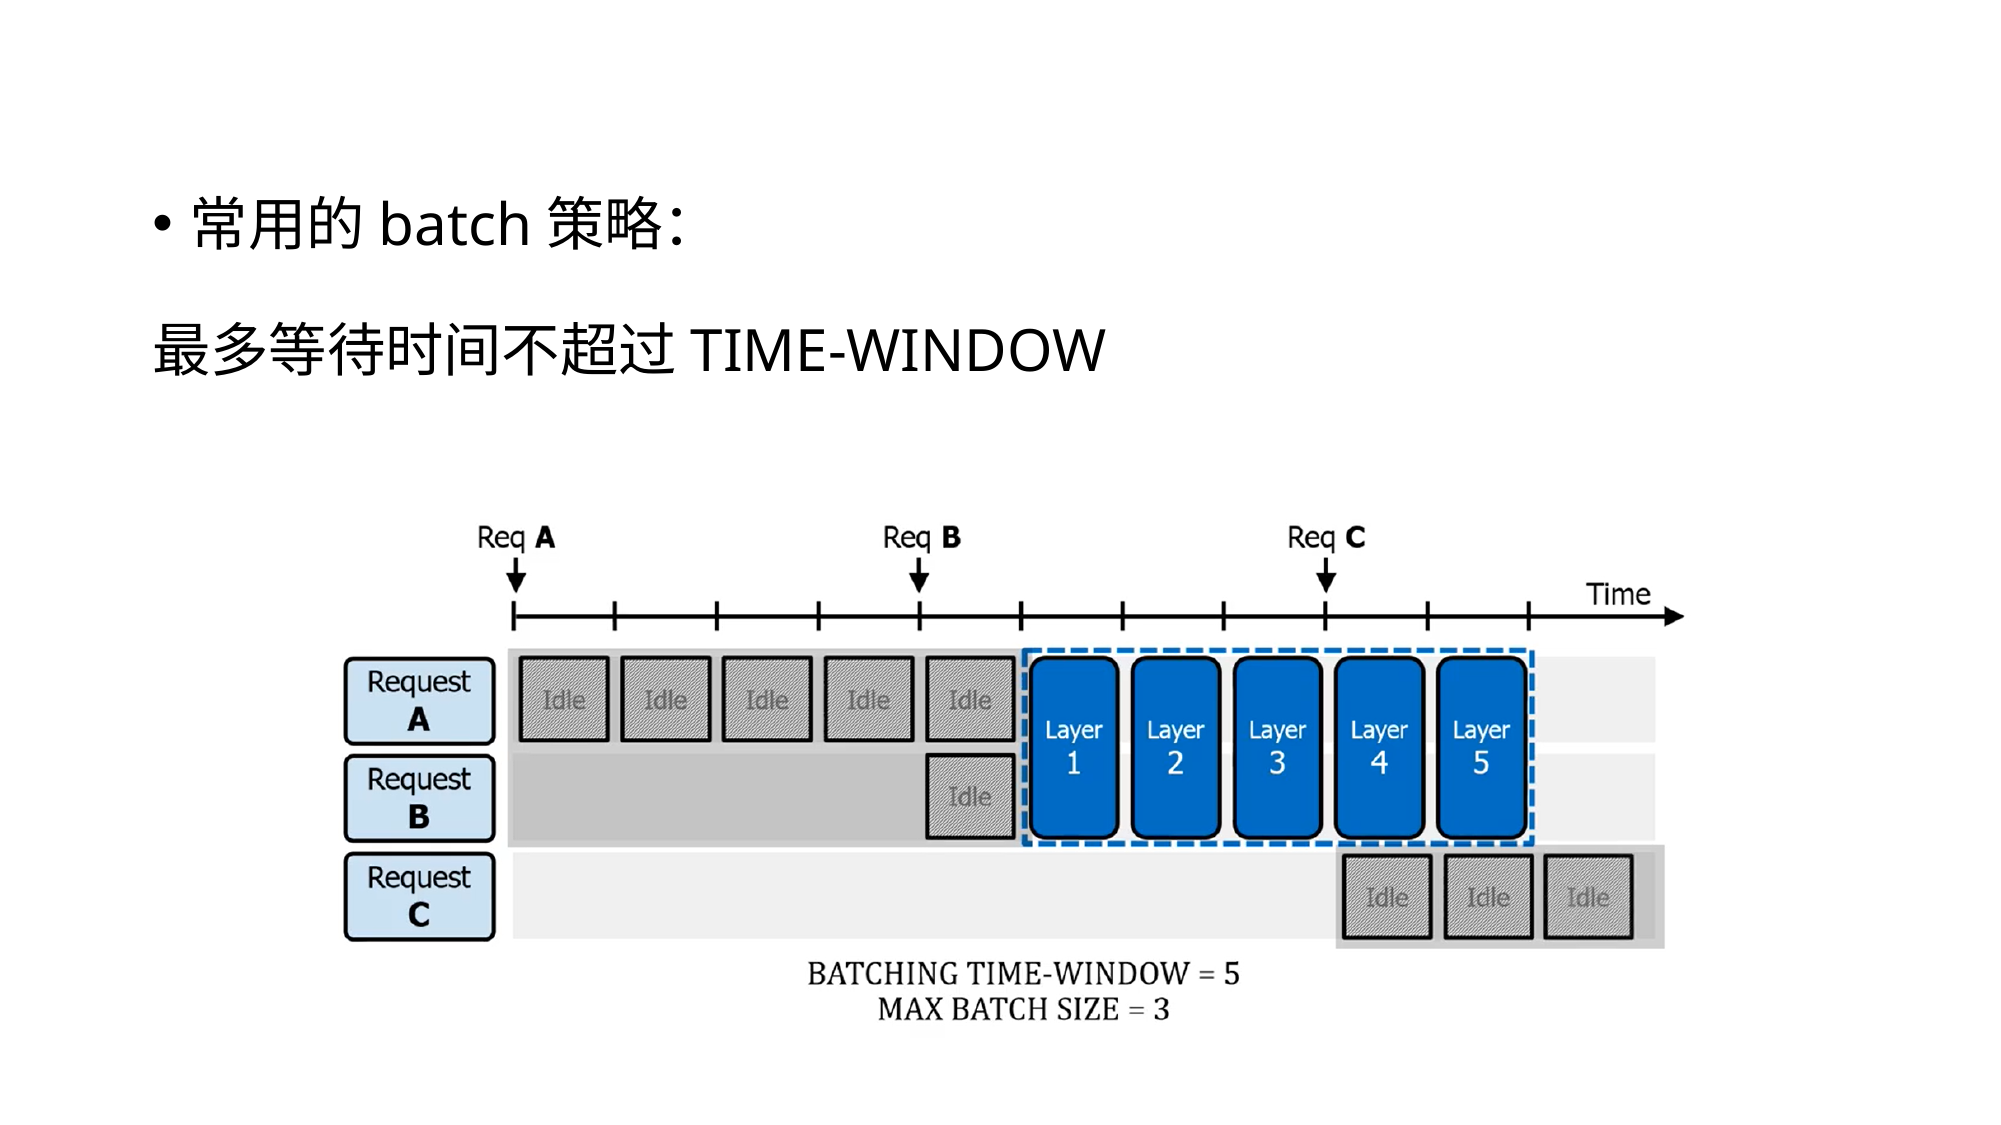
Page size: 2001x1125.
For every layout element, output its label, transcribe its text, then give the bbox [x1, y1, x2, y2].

picture [288, 501, 1712, 1056]
list 常用的batch策略： 最多等待时间不超过TIME-WINDOW [137, 145, 1863, 859]
